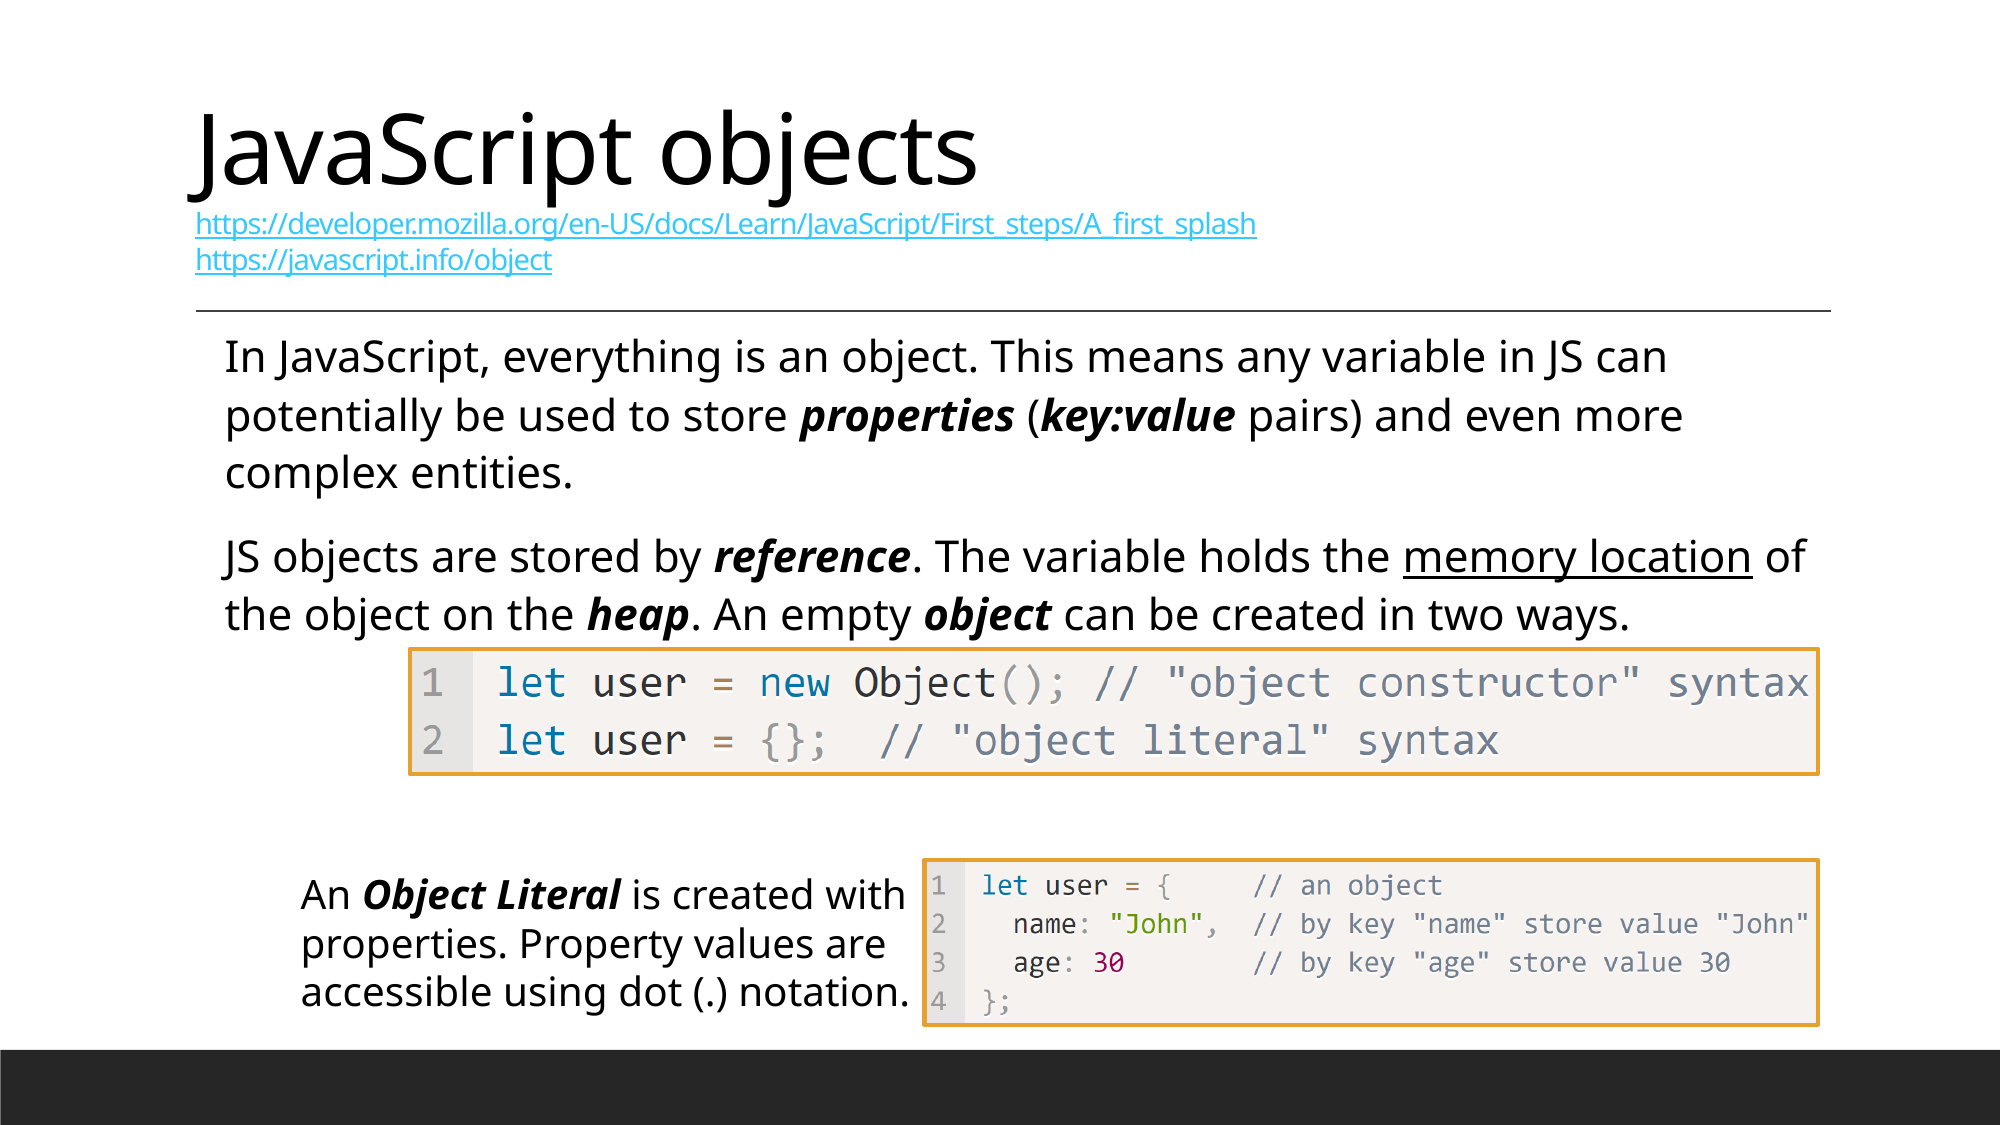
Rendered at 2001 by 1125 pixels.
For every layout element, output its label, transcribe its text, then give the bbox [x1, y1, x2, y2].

text_box An Object Literal is created with properties. Property values are accessible using dot (.) notation. [285, 855, 927, 1030]
list In JavaScript, everything is an object. This means any variable in JS can potentially be used to store properties (key:value pairs) and even more complex entities. JS objects are stored by reference. The variable holds the memory location of the object on the heap. An empty object can be created in two ways. [210, 312, 1824, 651]
title JavaScript objects https://developer.mozilla.org/en-US/docs/Learn/JavaScript/First_steps/A_first_splash https://javascript.info/object [180, 47, 1830, 285]
picture [925, 861, 1816, 1024]
picture [411, 650, 1817, 773]
